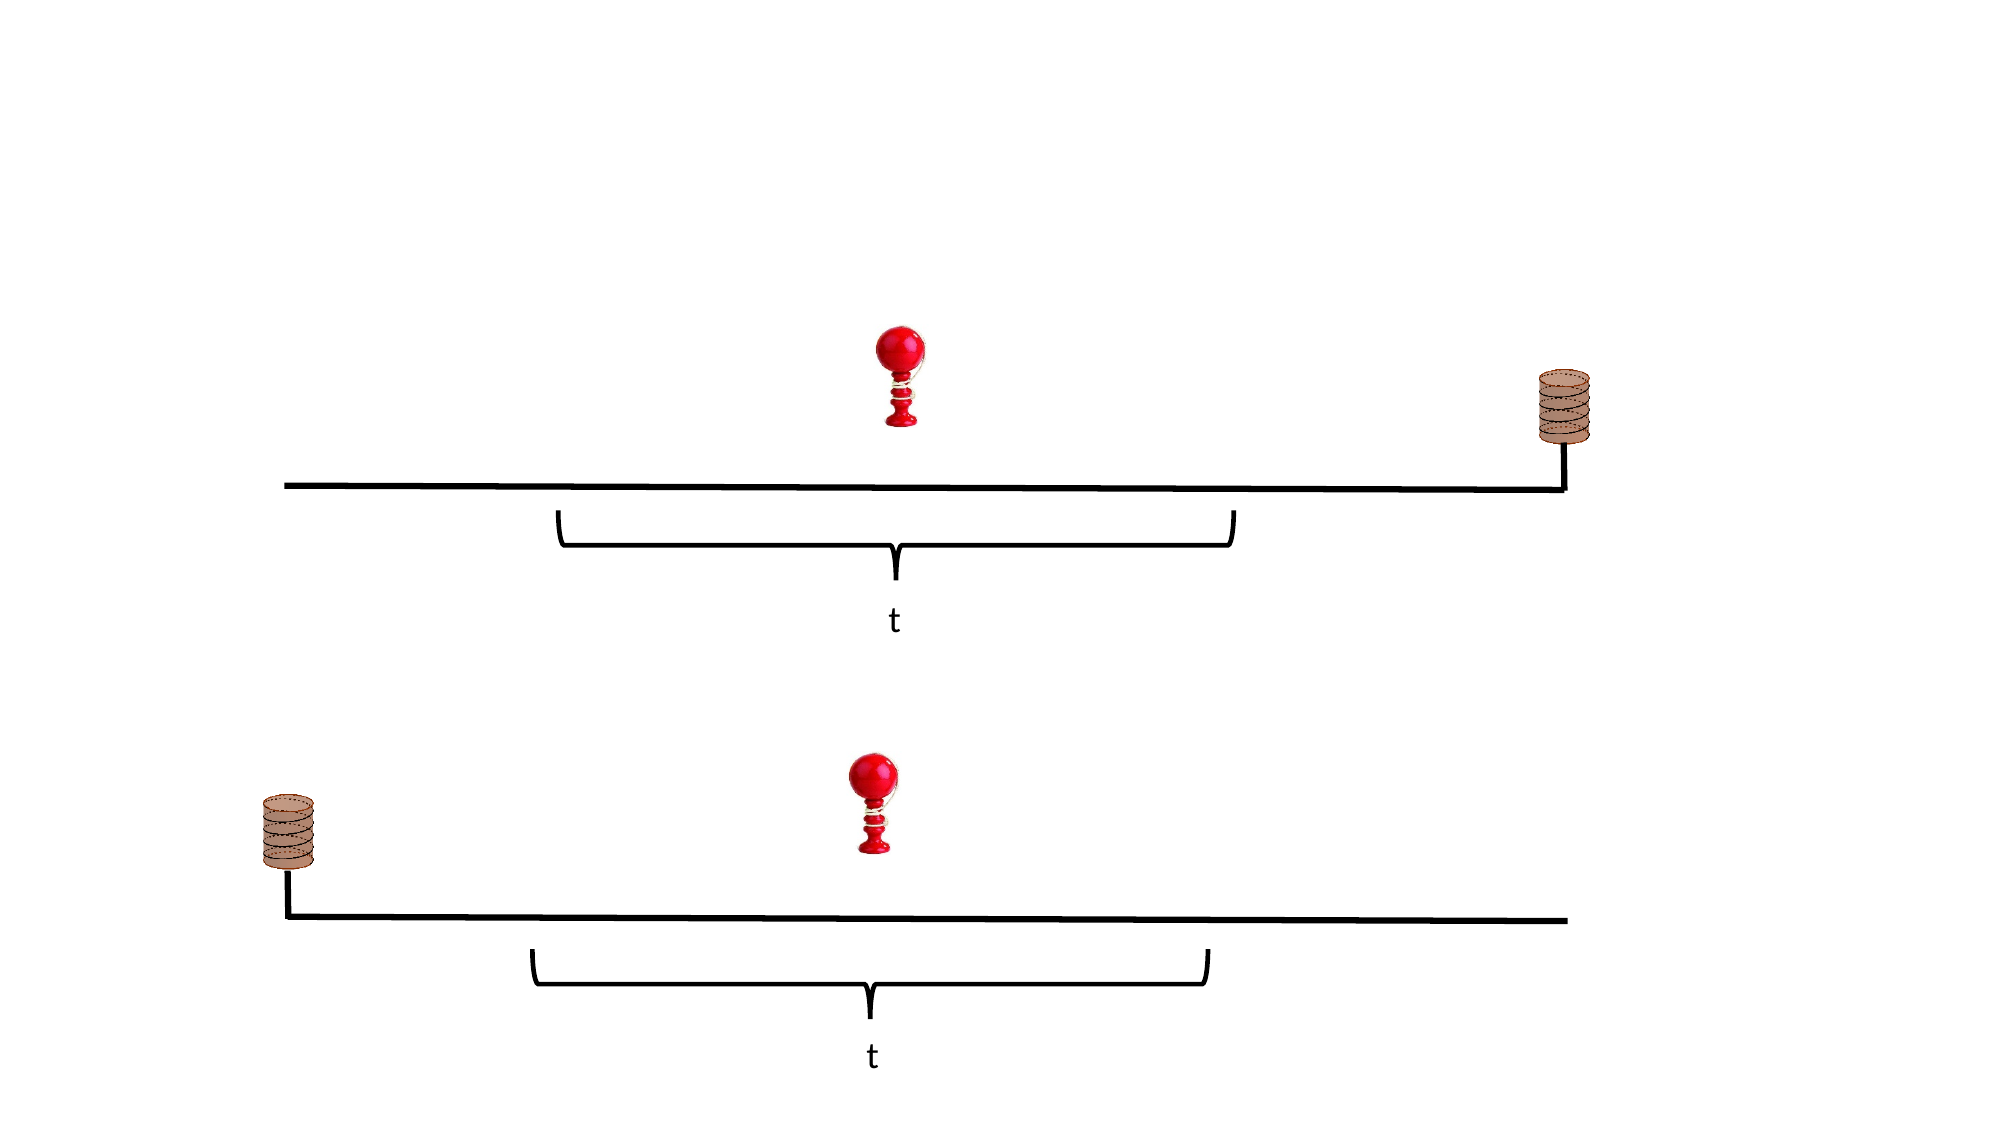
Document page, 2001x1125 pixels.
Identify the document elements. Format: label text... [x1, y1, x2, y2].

text_box [557, 510, 1235, 581]
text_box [284, 485, 1565, 490]
picture [824, 751, 928, 855]
picture [851, 324, 955, 428]
text_box [531, 949, 1209, 1020]
picture [1431, 315, 1697, 520]
text_box t [873, 587, 1303, 648]
text_box t [851, 1023, 1281, 1084]
picture [154, 740, 421, 945]
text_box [287, 916, 1568, 922]
